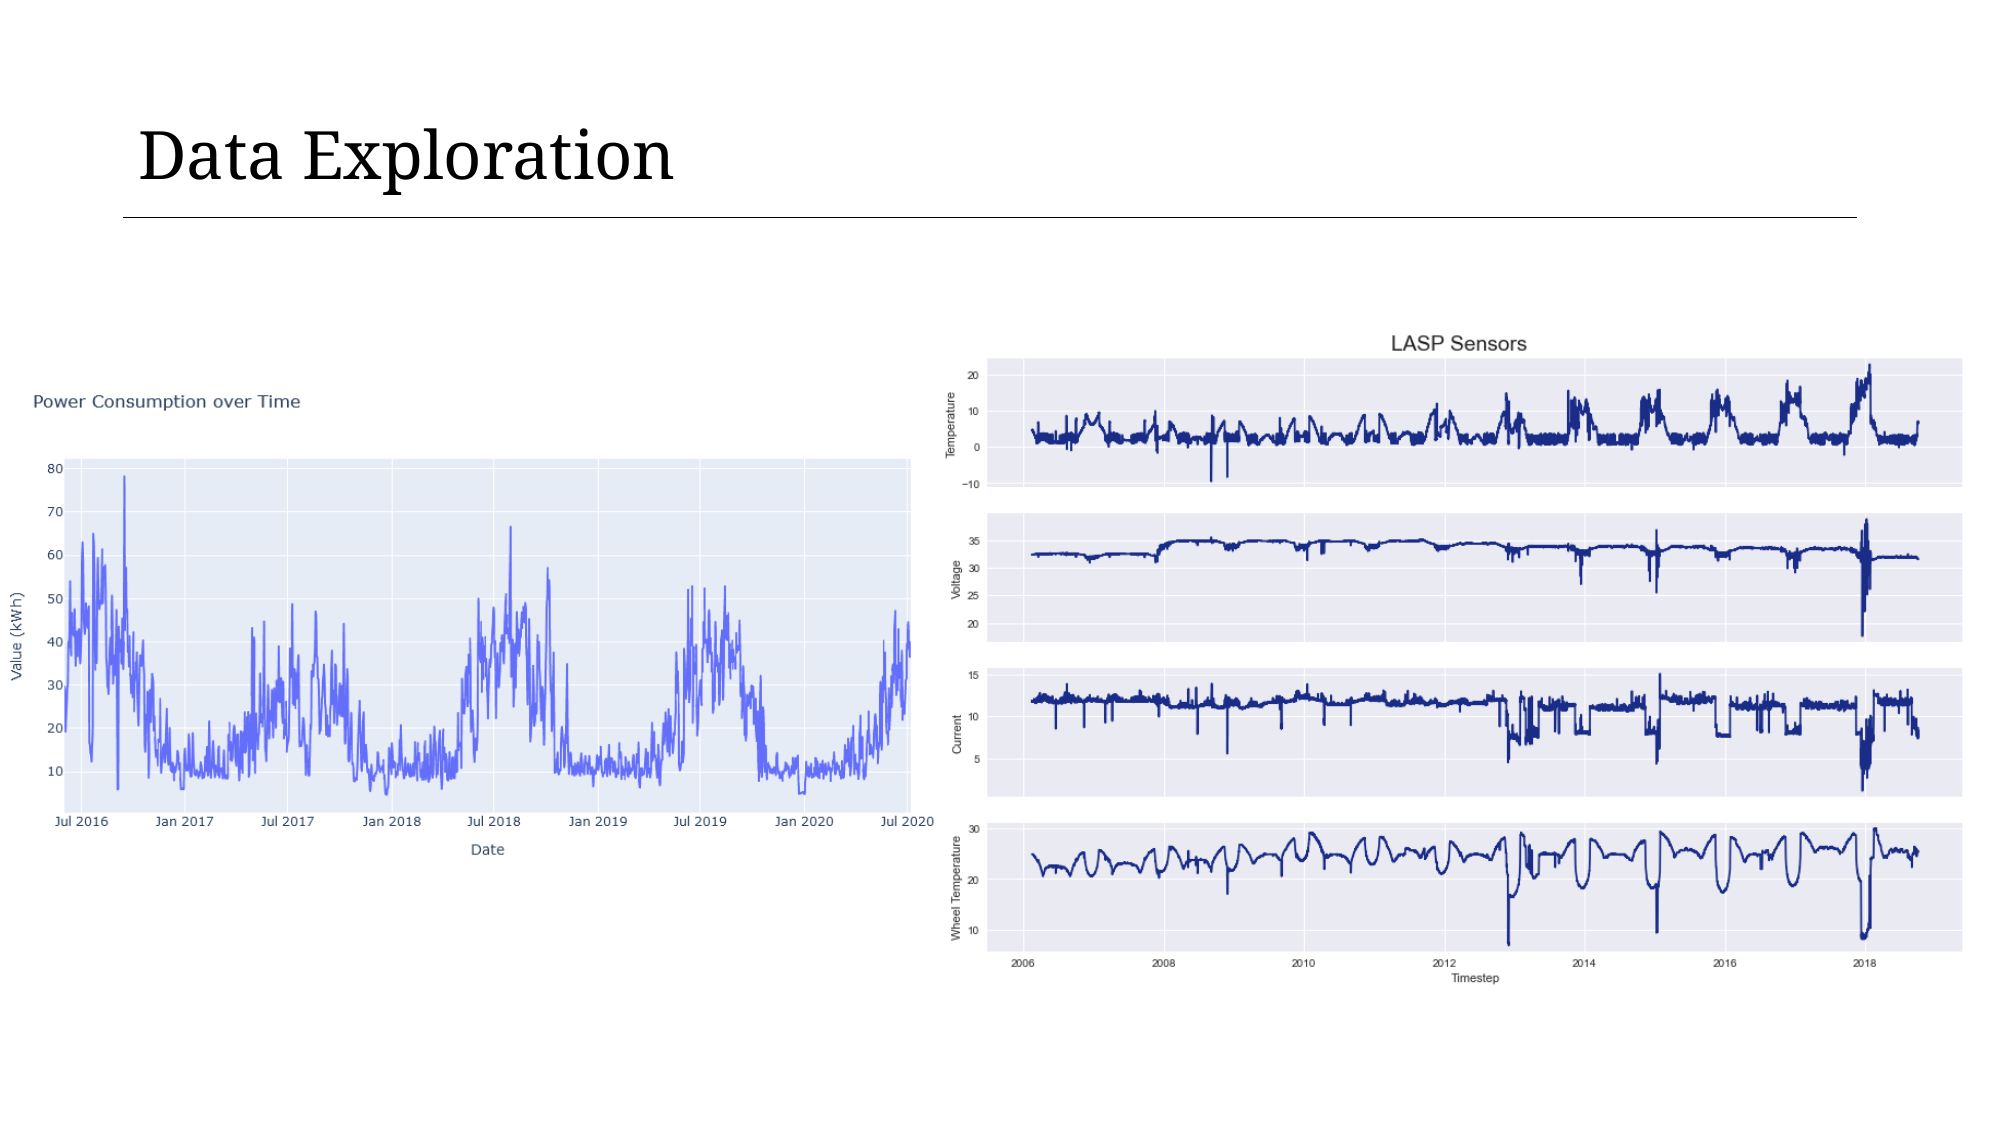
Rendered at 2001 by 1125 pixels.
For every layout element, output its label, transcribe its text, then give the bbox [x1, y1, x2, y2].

picture [7, 330, 1971, 993]
title Data Exploration [123, 79, 1786, 201]
